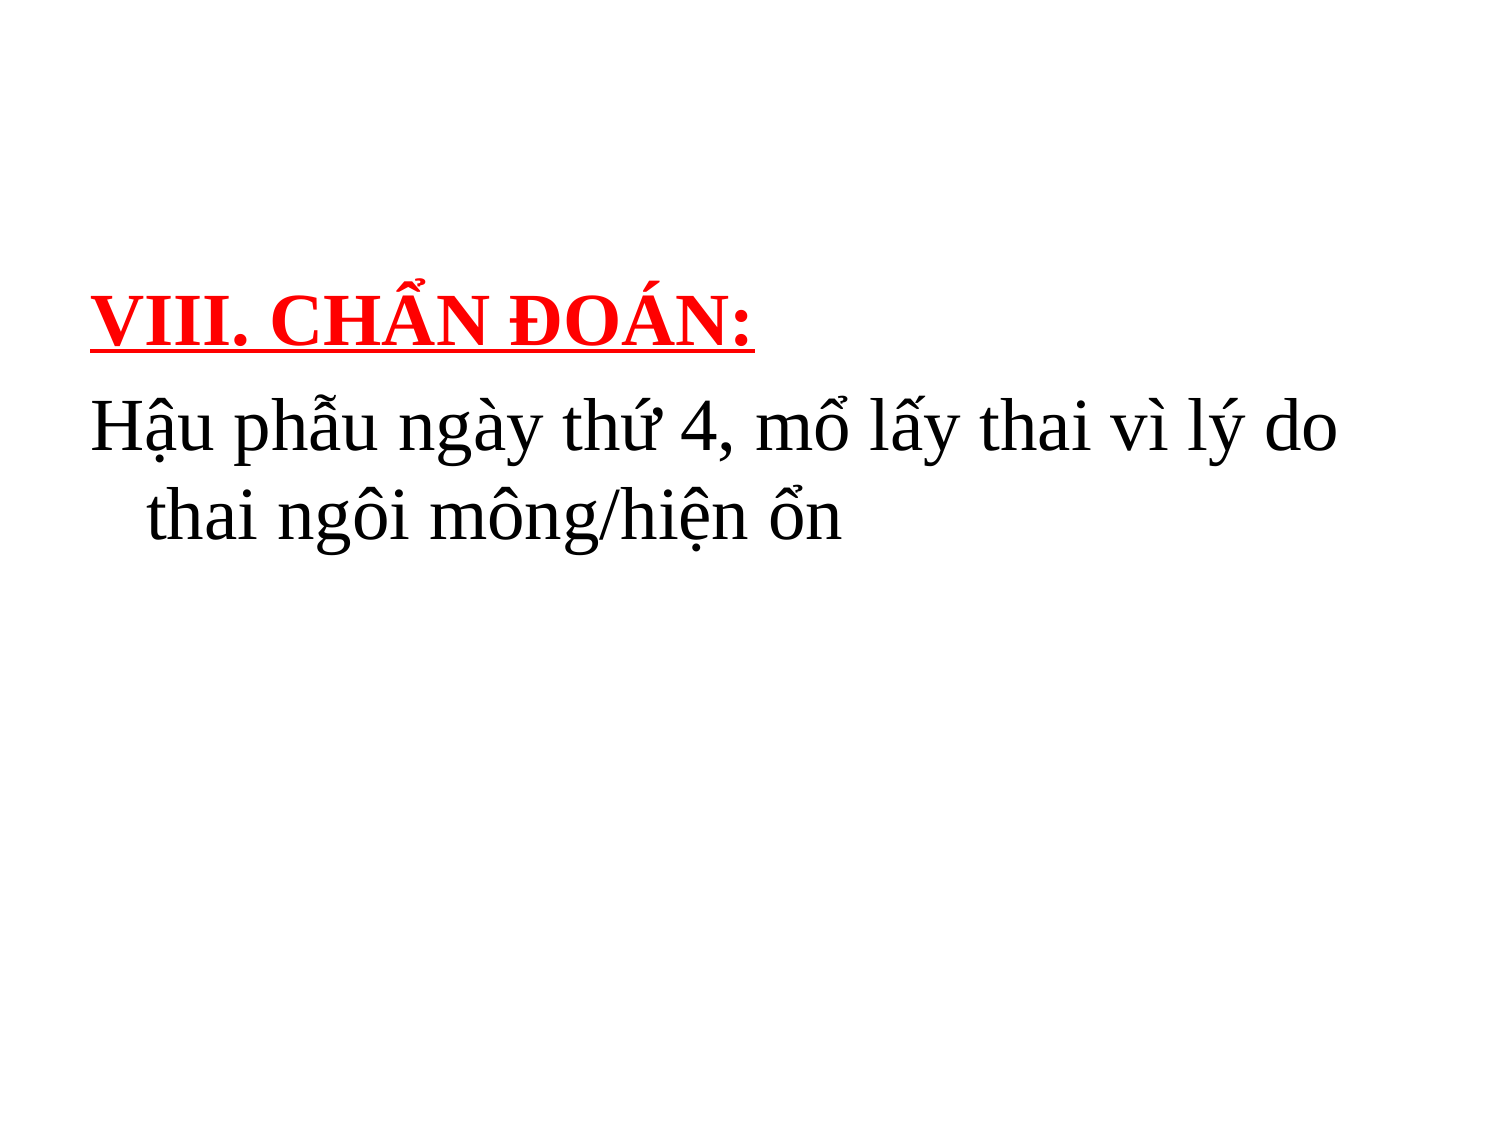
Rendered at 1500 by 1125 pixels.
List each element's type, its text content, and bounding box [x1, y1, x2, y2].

list VIII. CHẨN ĐOÁN: Hậu phẫu ngày thứ 4, mổ lấy thai vì lý do thai ngôi mông/hiện ổn [75, 262, 1425, 1005]
